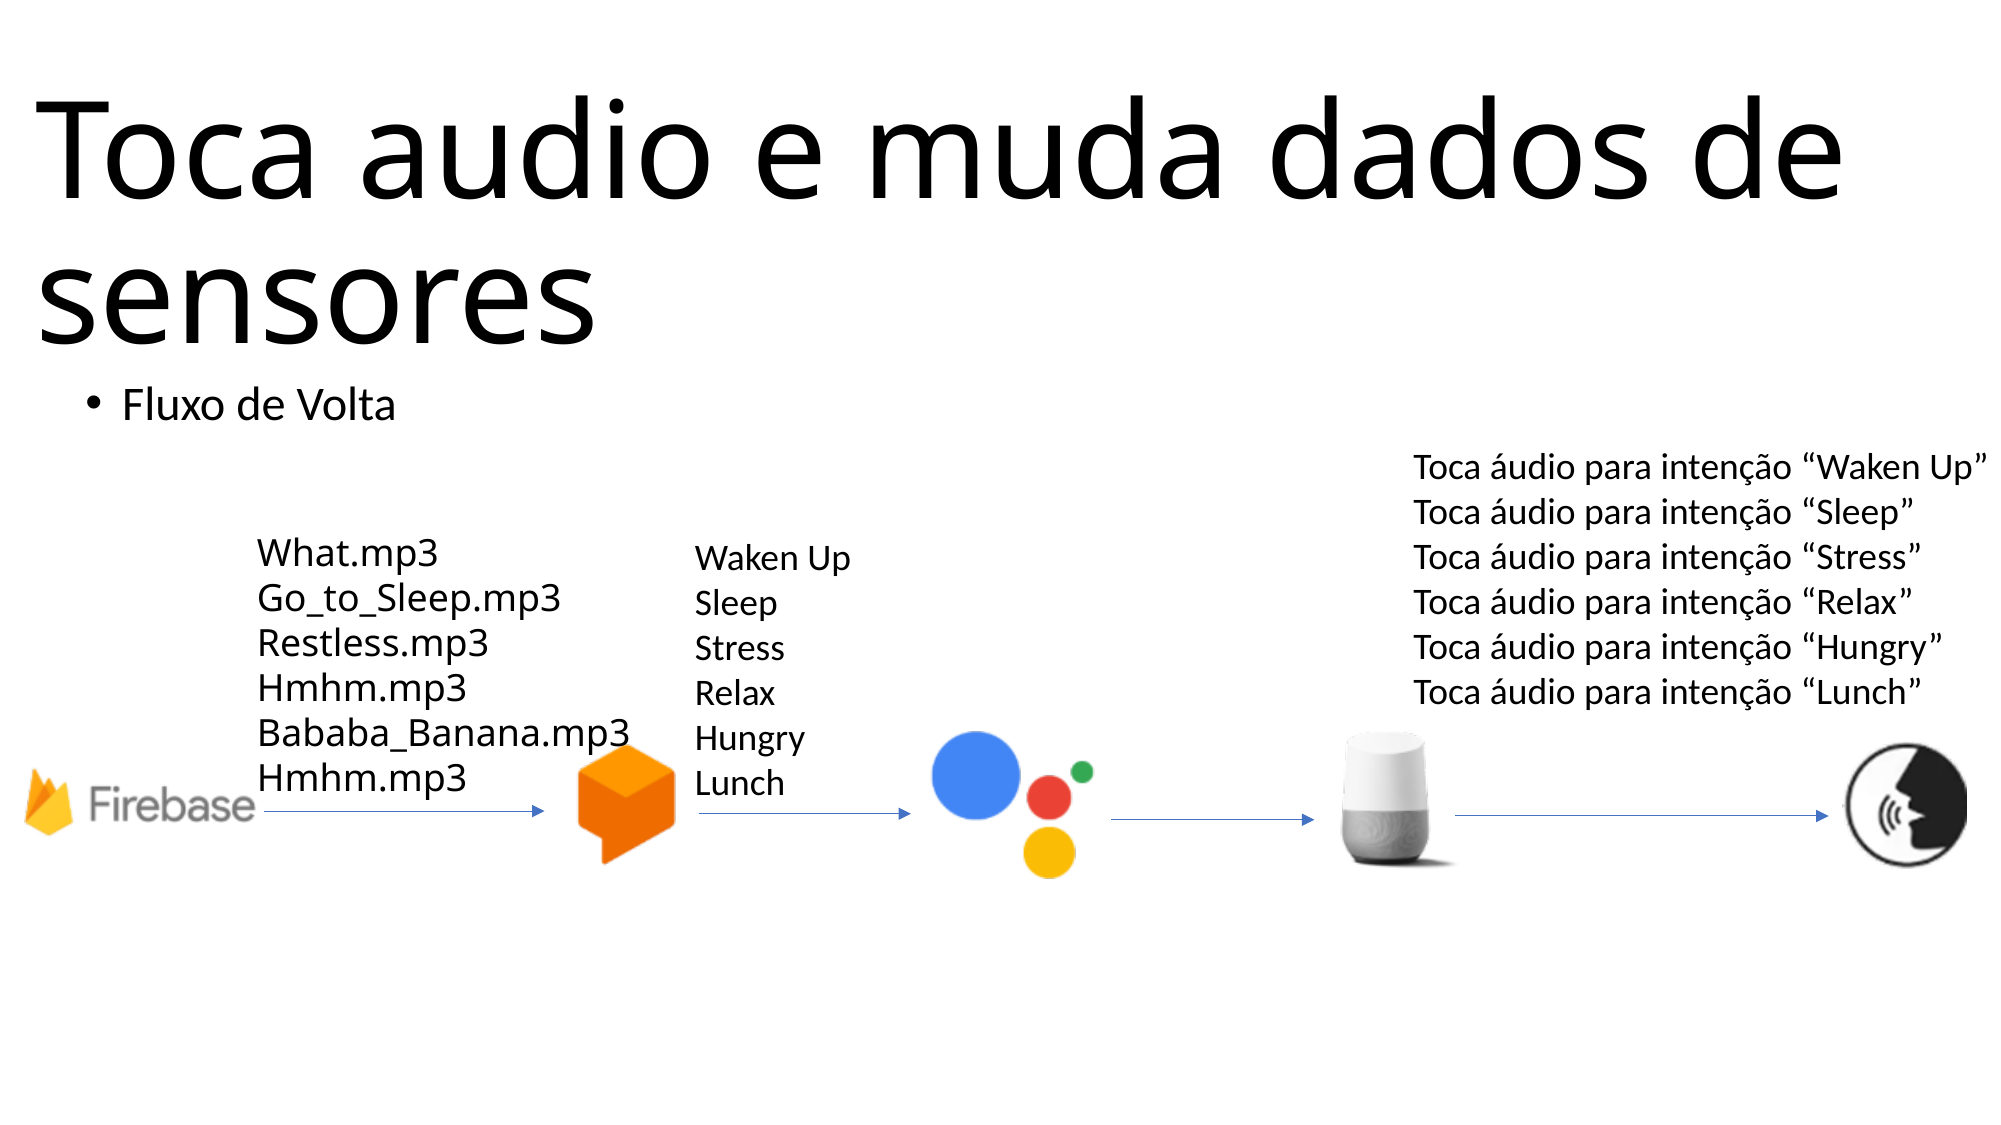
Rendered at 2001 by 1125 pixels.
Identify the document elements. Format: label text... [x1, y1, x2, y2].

text_box Waken Up Sleep Stress Relax Hungry Lunch [679, 525, 873, 811]
picture [23, 763, 264, 842]
picture [566, 743, 690, 873]
text_box Toca áudio para intenção “Waken Up” Toca áudio para intenção “Sleep” Toca áudio para intenção “Stress” Toca áudio para intenção “Relax” Toca áudio para intenção “Hungry” Toca áudio para intenção “Lunch” [1398, 434, 2000, 720]
picture [1842, 741, 1967, 869]
title Toca audio e muda dados de sensores [19, 72, 1981, 381]
picture [925, 730, 1104, 901]
list Fluxo de Volta [70, 371, 438, 474]
picture [1338, 731, 1459, 874]
text_box What.mp3 Go_to_Sleep.mp3 Restless.mp3 Hmhm.mp3 Bababa_Banana.mp3 Hmhm.mp3 [242, 521, 648, 852]
